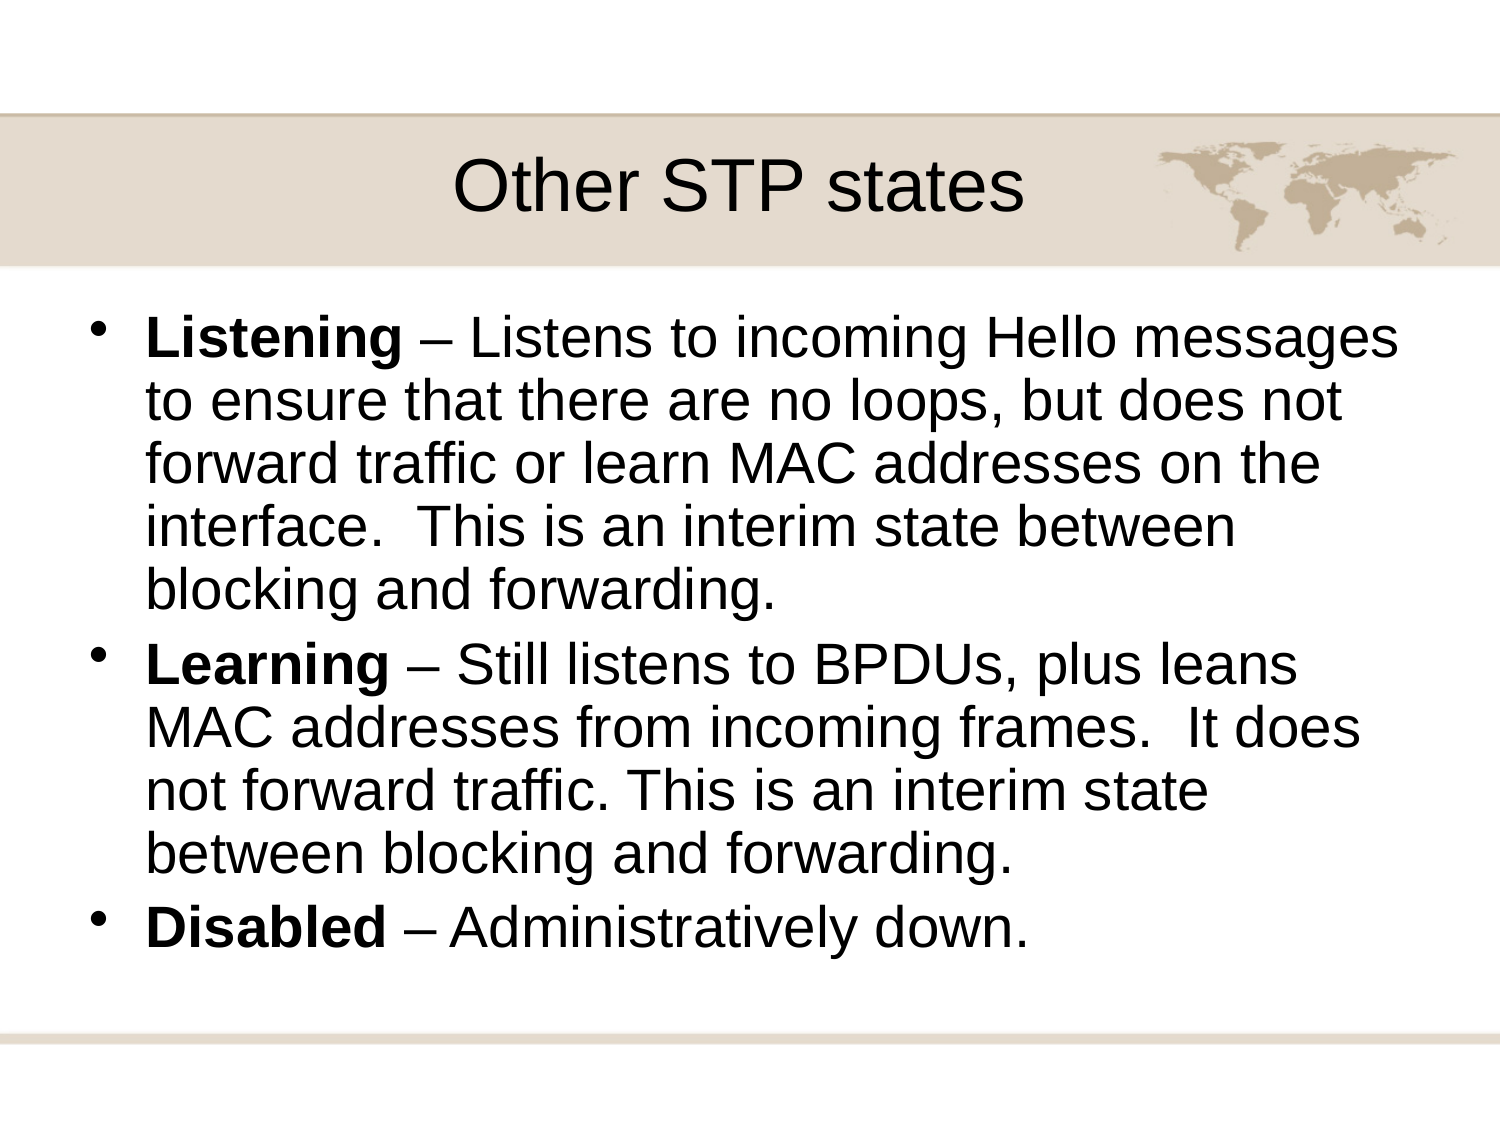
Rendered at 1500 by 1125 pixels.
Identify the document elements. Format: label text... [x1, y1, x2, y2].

picture [0, 0, 1500, 1125]
text_box Listening – Listens to incoming Hello messages to ensure that there are no loops, but does not forward traffic or learn MAC addresses on the interface. This is an interim state between blocking and forwarding. Learning – Still listens to BPDUs, plus leans MAC addresses from incoming frames. It does not forward traffic. This is an interim state between blocking and forwarding. Disabled – Administratively down. [74, 299, 1424, 988]
title Other STP states [75, 125, 1425, 238]
